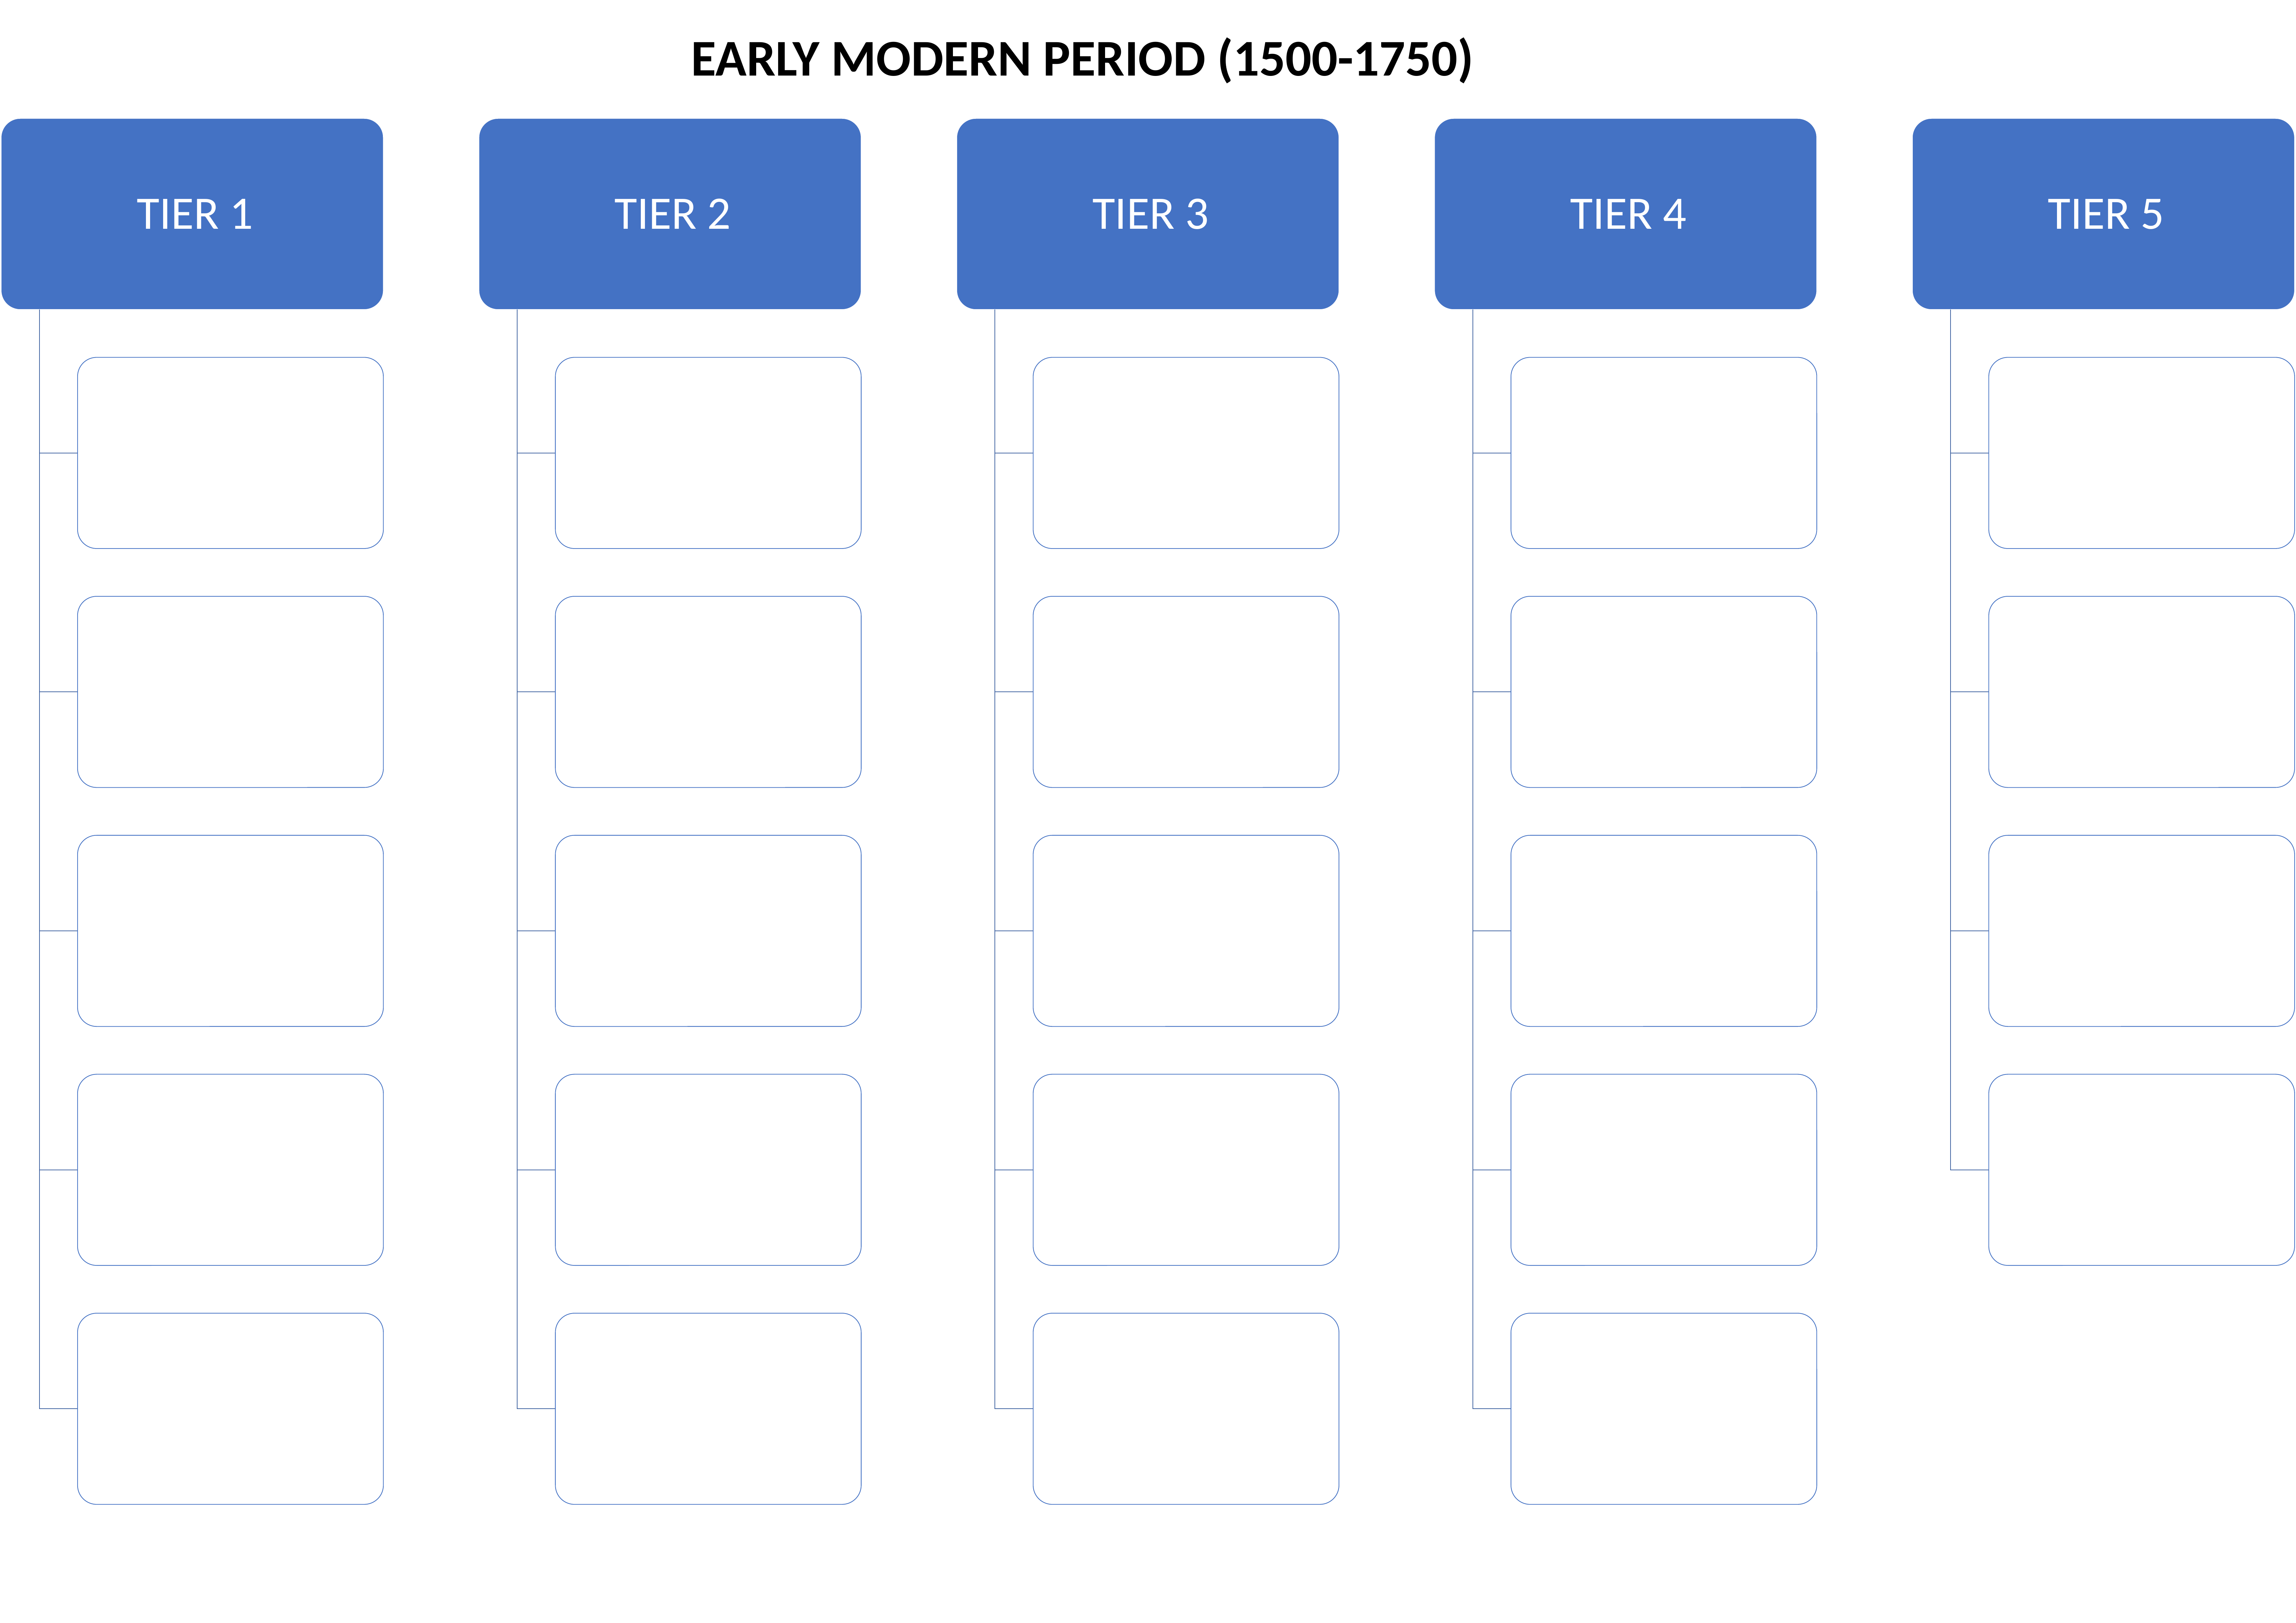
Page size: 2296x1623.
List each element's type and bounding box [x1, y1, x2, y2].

text_box [0, 0, 2296, 1623]
